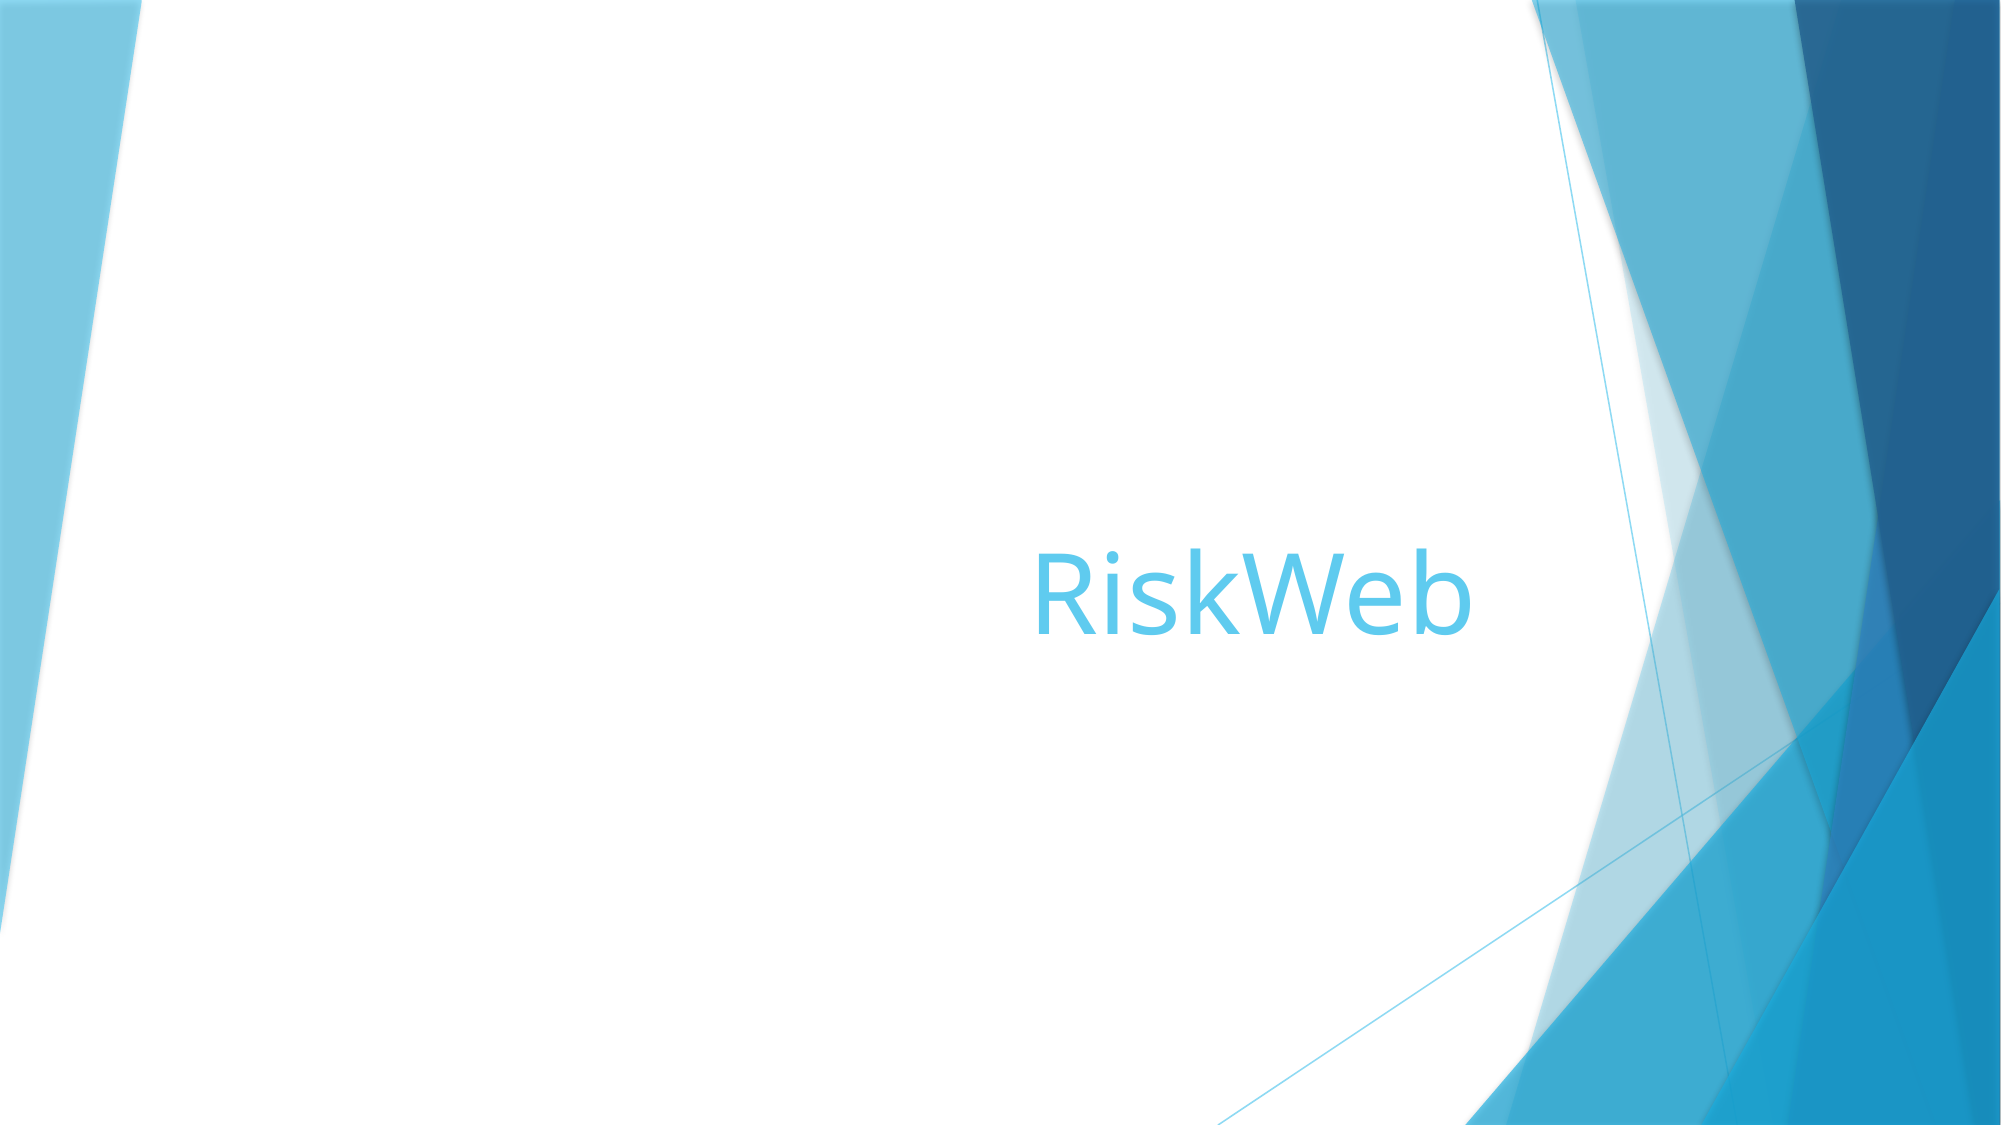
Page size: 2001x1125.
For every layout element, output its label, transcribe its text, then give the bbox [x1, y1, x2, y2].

title RiskWeb [247, 394, 1522, 665]
